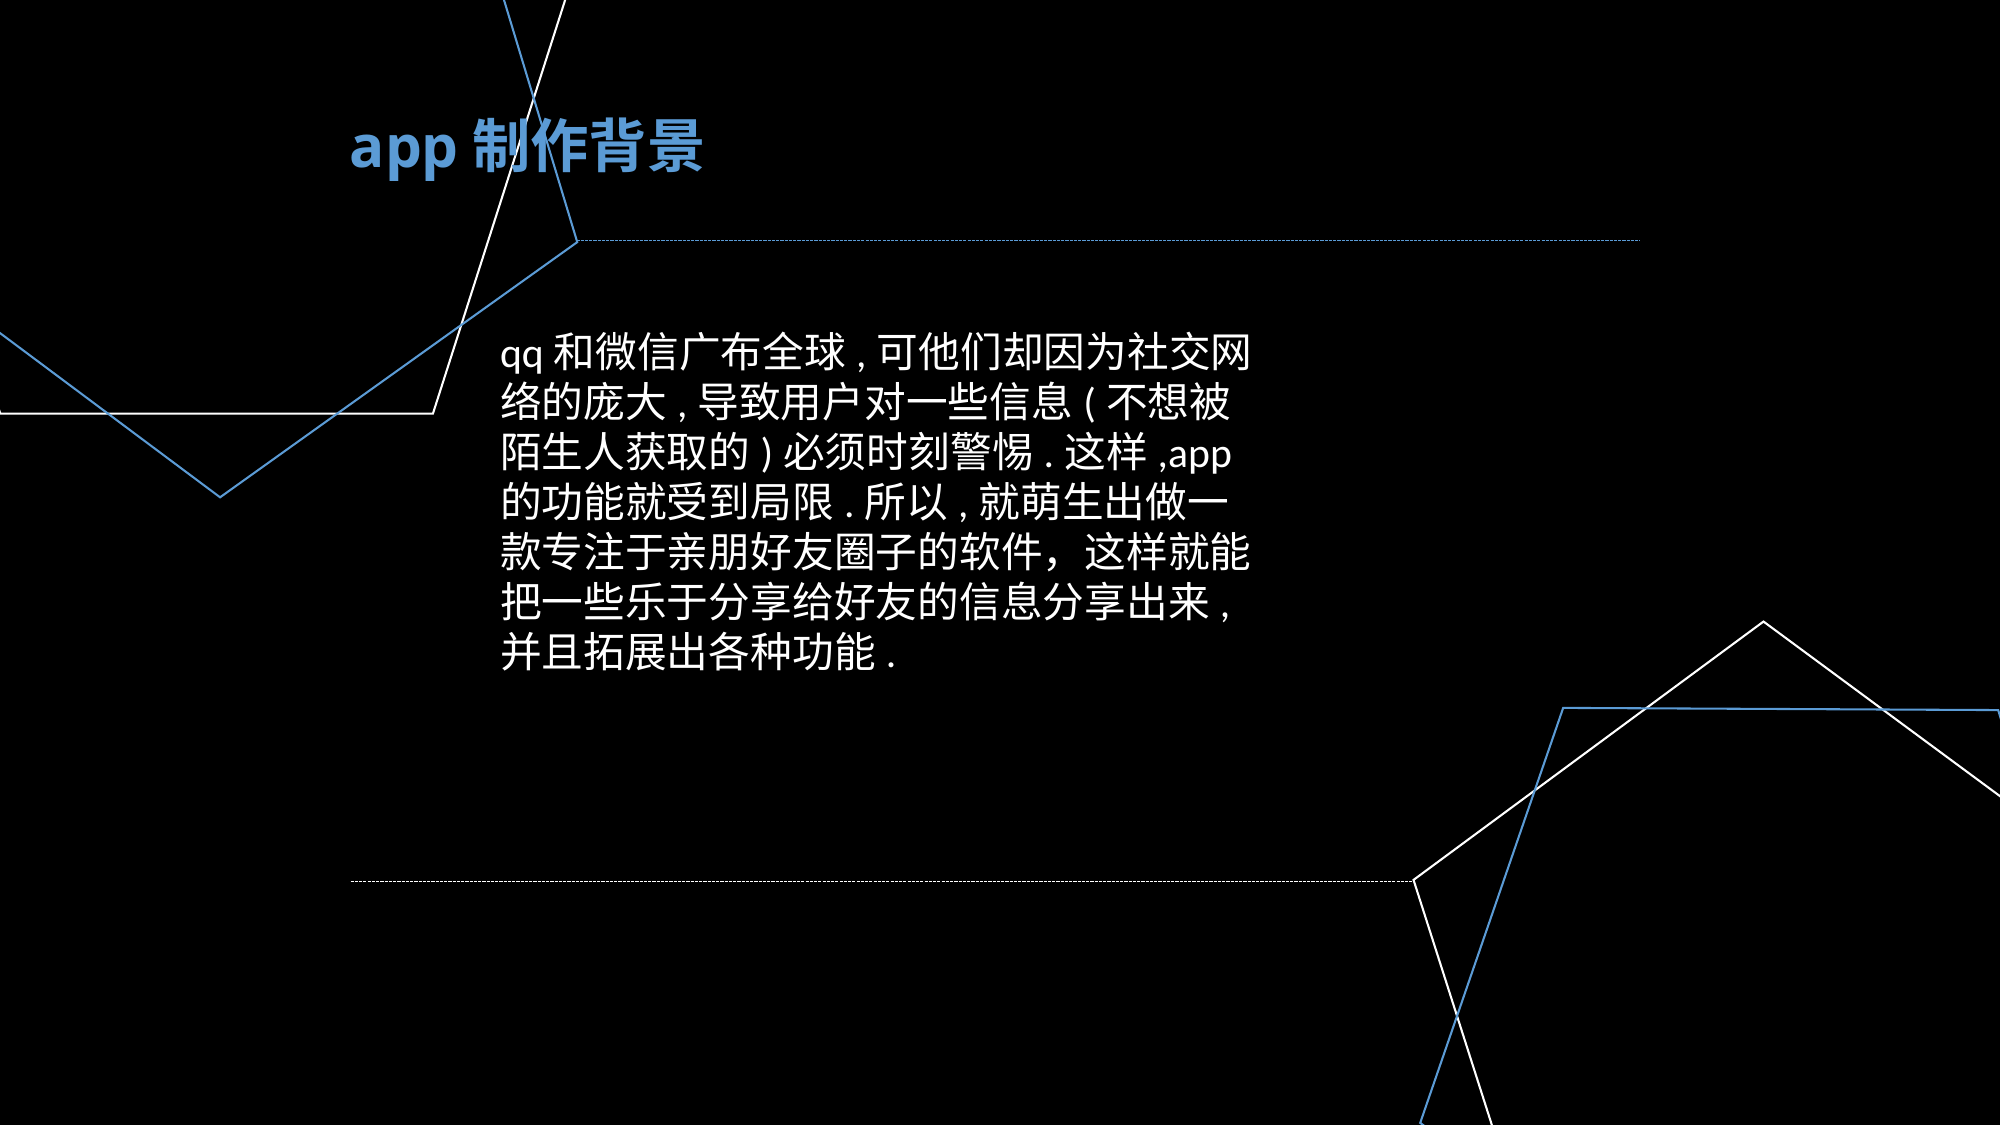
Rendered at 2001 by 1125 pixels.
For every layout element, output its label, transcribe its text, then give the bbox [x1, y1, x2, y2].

text_box [339, 326, 463, 415]
text_box [1412, 790, 1533, 1015]
text_box qq和微信广布全球,可他们却因为社交网络的庞大,导致用户对一些信息(不想被陌生人获取的)必须时刻警惕.这样,app的功能就受到局限.所以,就萌生出做一款专注于亲朋好友圈子的软件，这样就能把一些乐于分享给好友的信息分享出来,并且拓展出各种功能. [485, 318, 1279, 684]
text_box app制作背景 [335, 102, 950, 187]
text_box [0, 336, 106, 415]
text_box [506, 0, 567, 98]
text_box [1646, 620, 1883, 708]
text_box [0, 0, 579, 499]
text_box [1418, 706, 2000, 1125]
